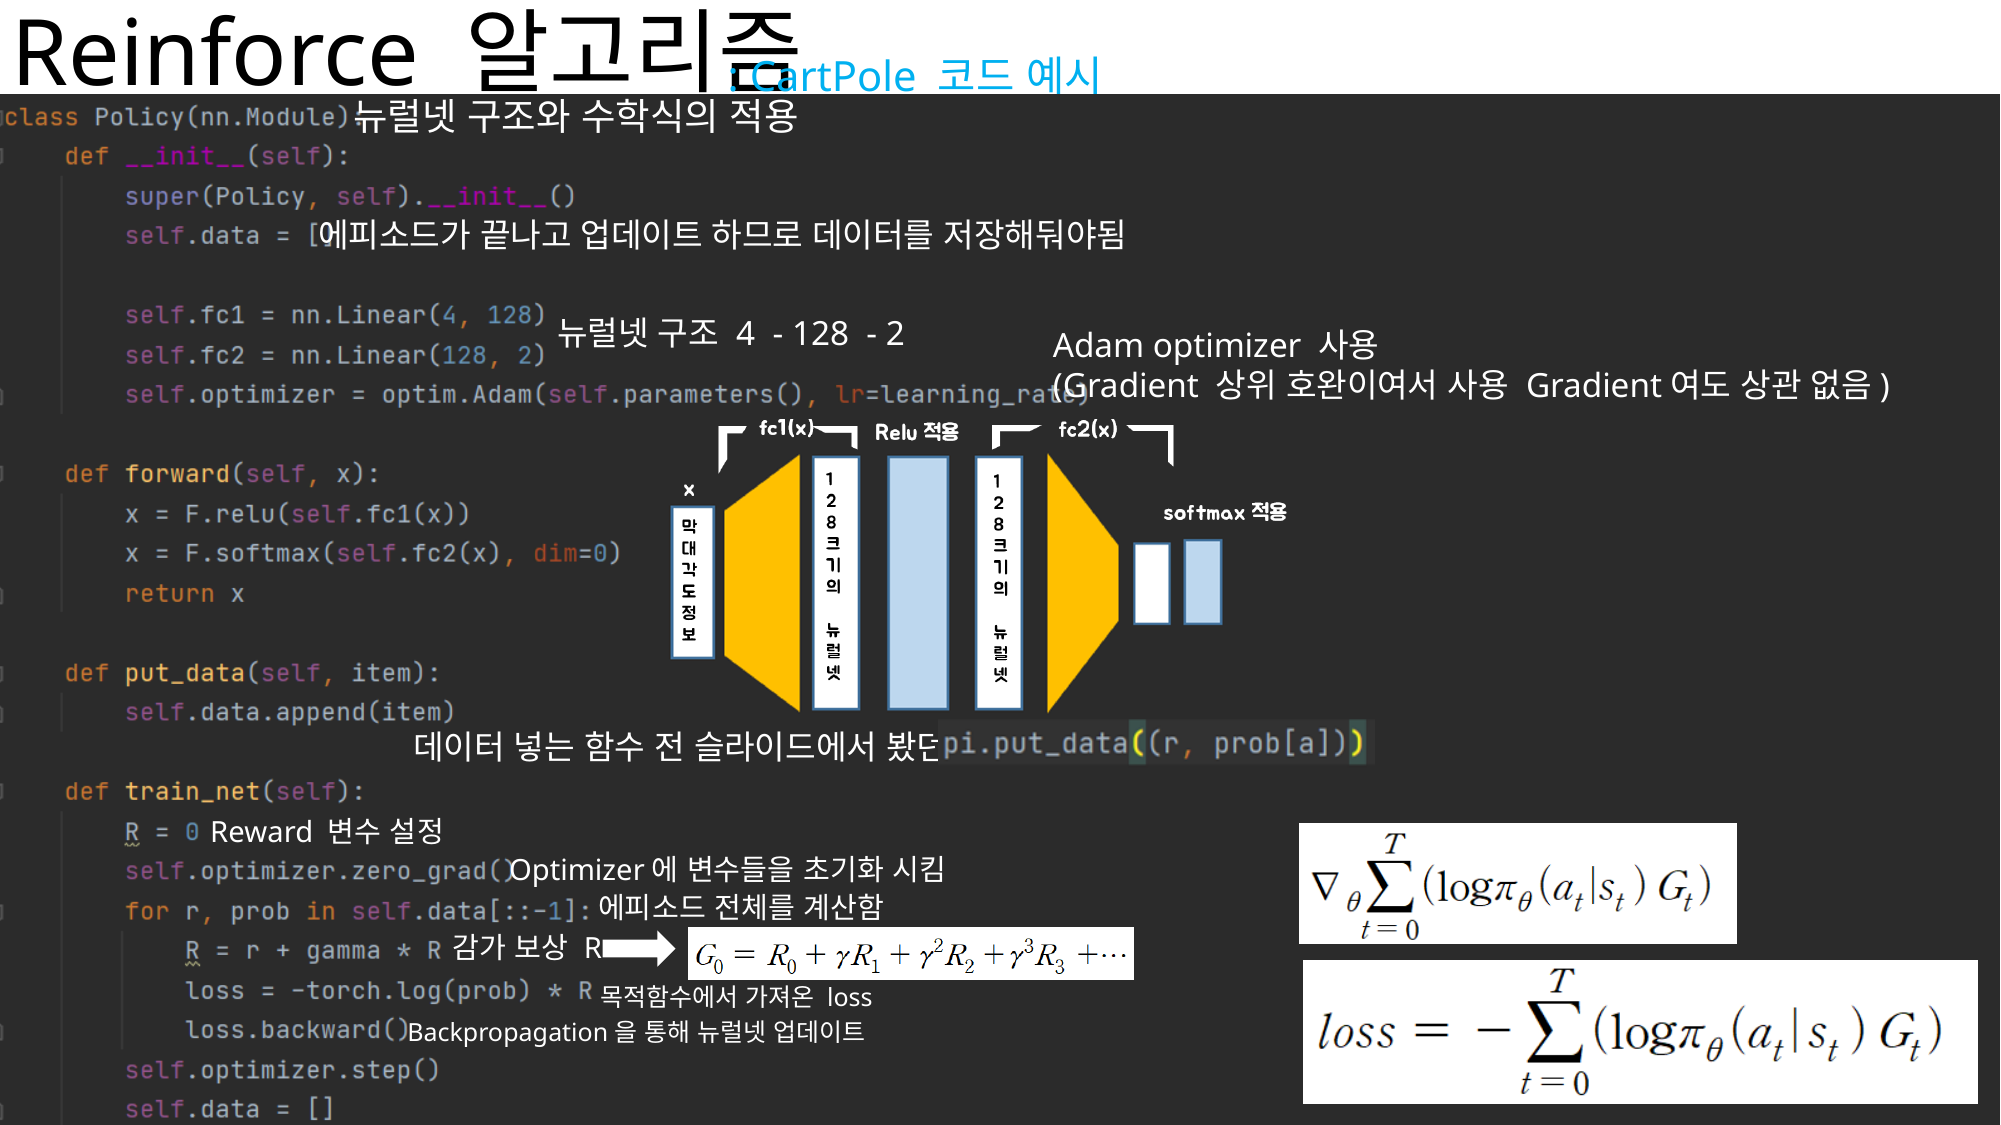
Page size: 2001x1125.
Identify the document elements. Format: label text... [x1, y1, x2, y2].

picture [0, 94, 2000, 1125]
title Reinforce 알고리즘 [0, 0, 874, 94]
text_box 뉴럴넷 구조와 수학식의 적용 [338, 85, 824, 94]
text_box : CartPole 코드 예시 [712, 42, 1592, 94]
